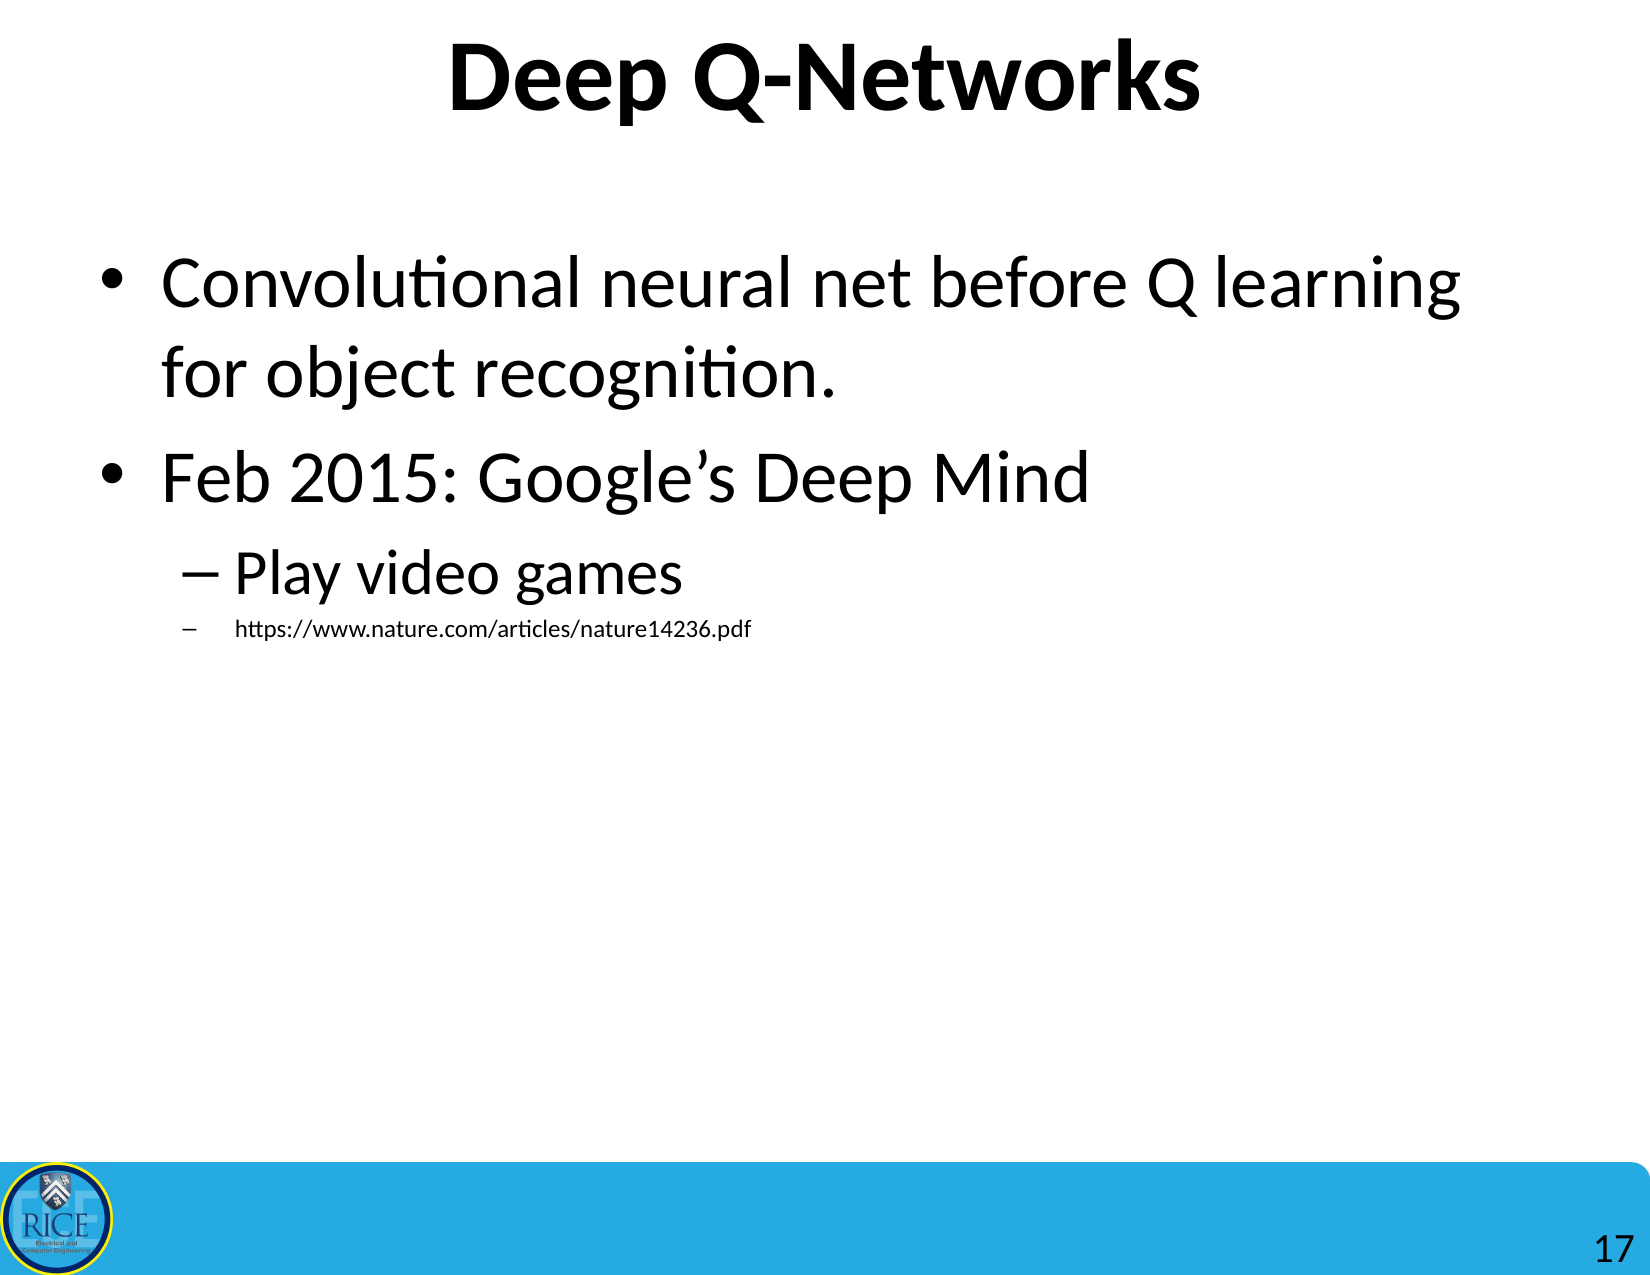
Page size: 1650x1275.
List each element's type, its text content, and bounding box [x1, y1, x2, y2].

picture [0, 1162, 113, 1275]
slide_number 17 [1299, 1213, 1650, 1274]
list Convolutional neural net before Q learning for object recognition. Feb 2015: Google’s Deep Mind Play video games https://www.nature.com/articles/nature14236.pdf [82, 223, 1568, 1139]
title Deep Q-Networks [82, 0, 1568, 213]
